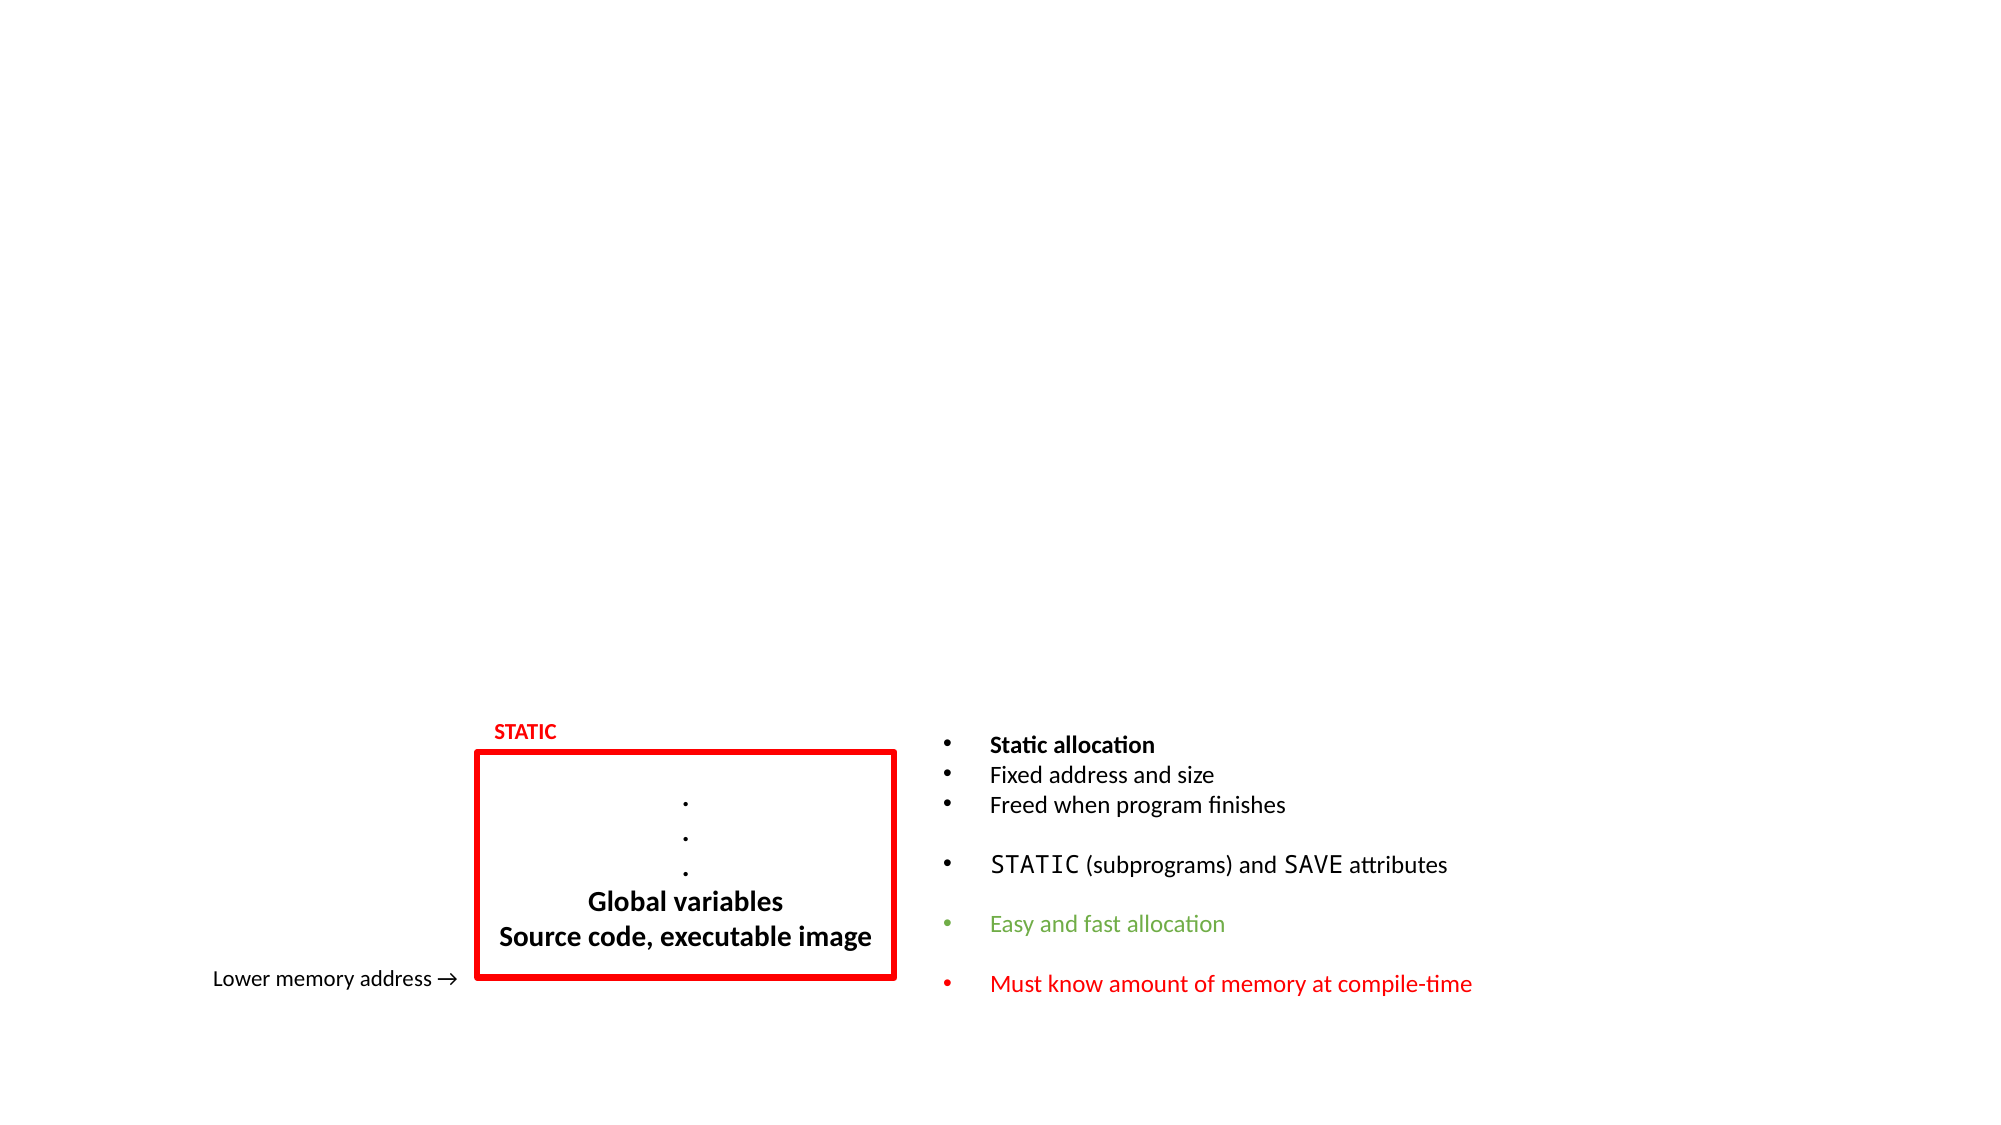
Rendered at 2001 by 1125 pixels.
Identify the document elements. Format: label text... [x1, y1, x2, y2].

text_box Lower memory address → [198, 956, 474, 999]
text_box STATIC [479, 709, 572, 752]
text_box . . . Global variables Source code, executable image [476, 751, 895, 979]
text_box Static allocation Fixed address and size Freed when program finishes STATIC (subprograms) and SAVE attributes Easy and fast allocation Must know amount of memory at compile-time [928, 721, 1489, 1006]
